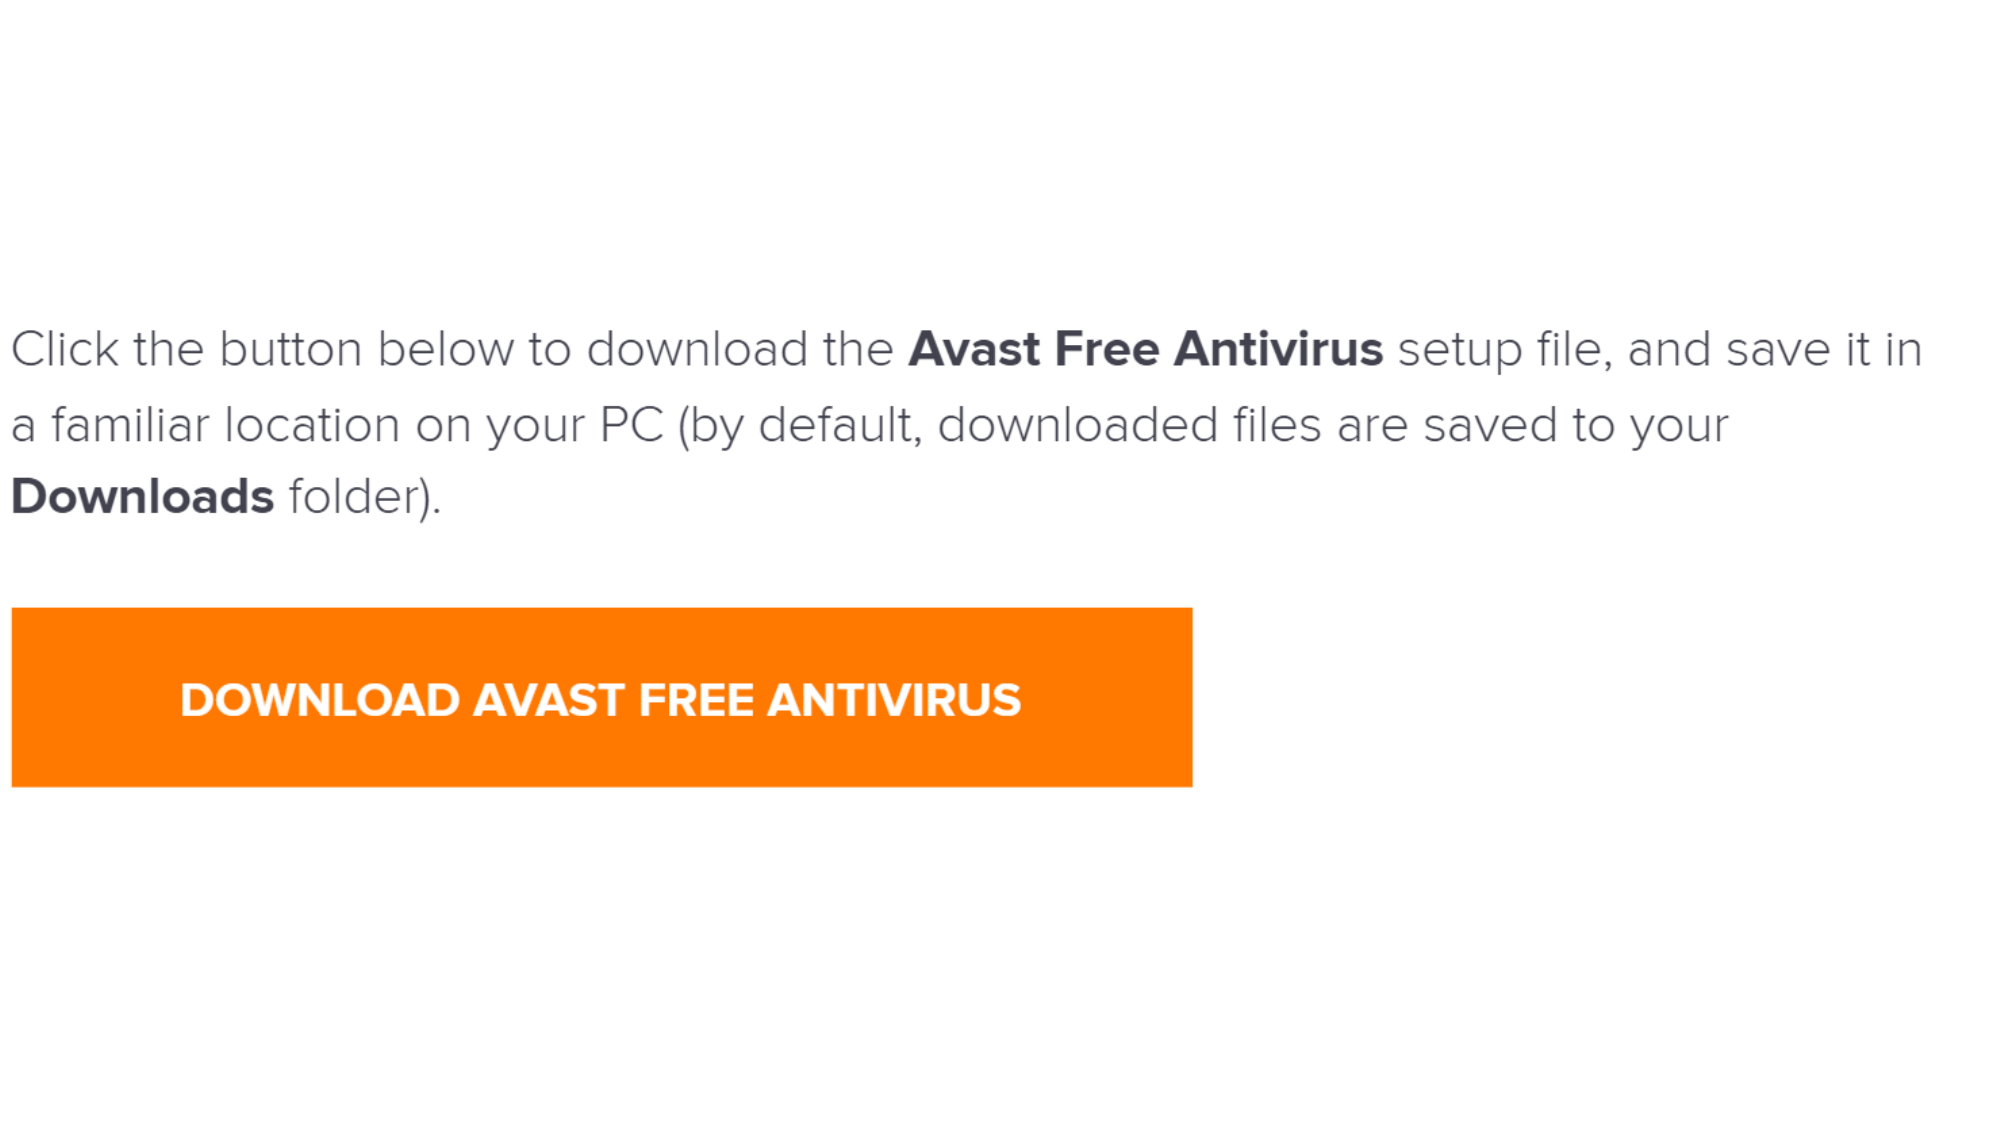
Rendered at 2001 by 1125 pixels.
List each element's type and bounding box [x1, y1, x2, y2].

picture [0, 321, 2000, 804]
